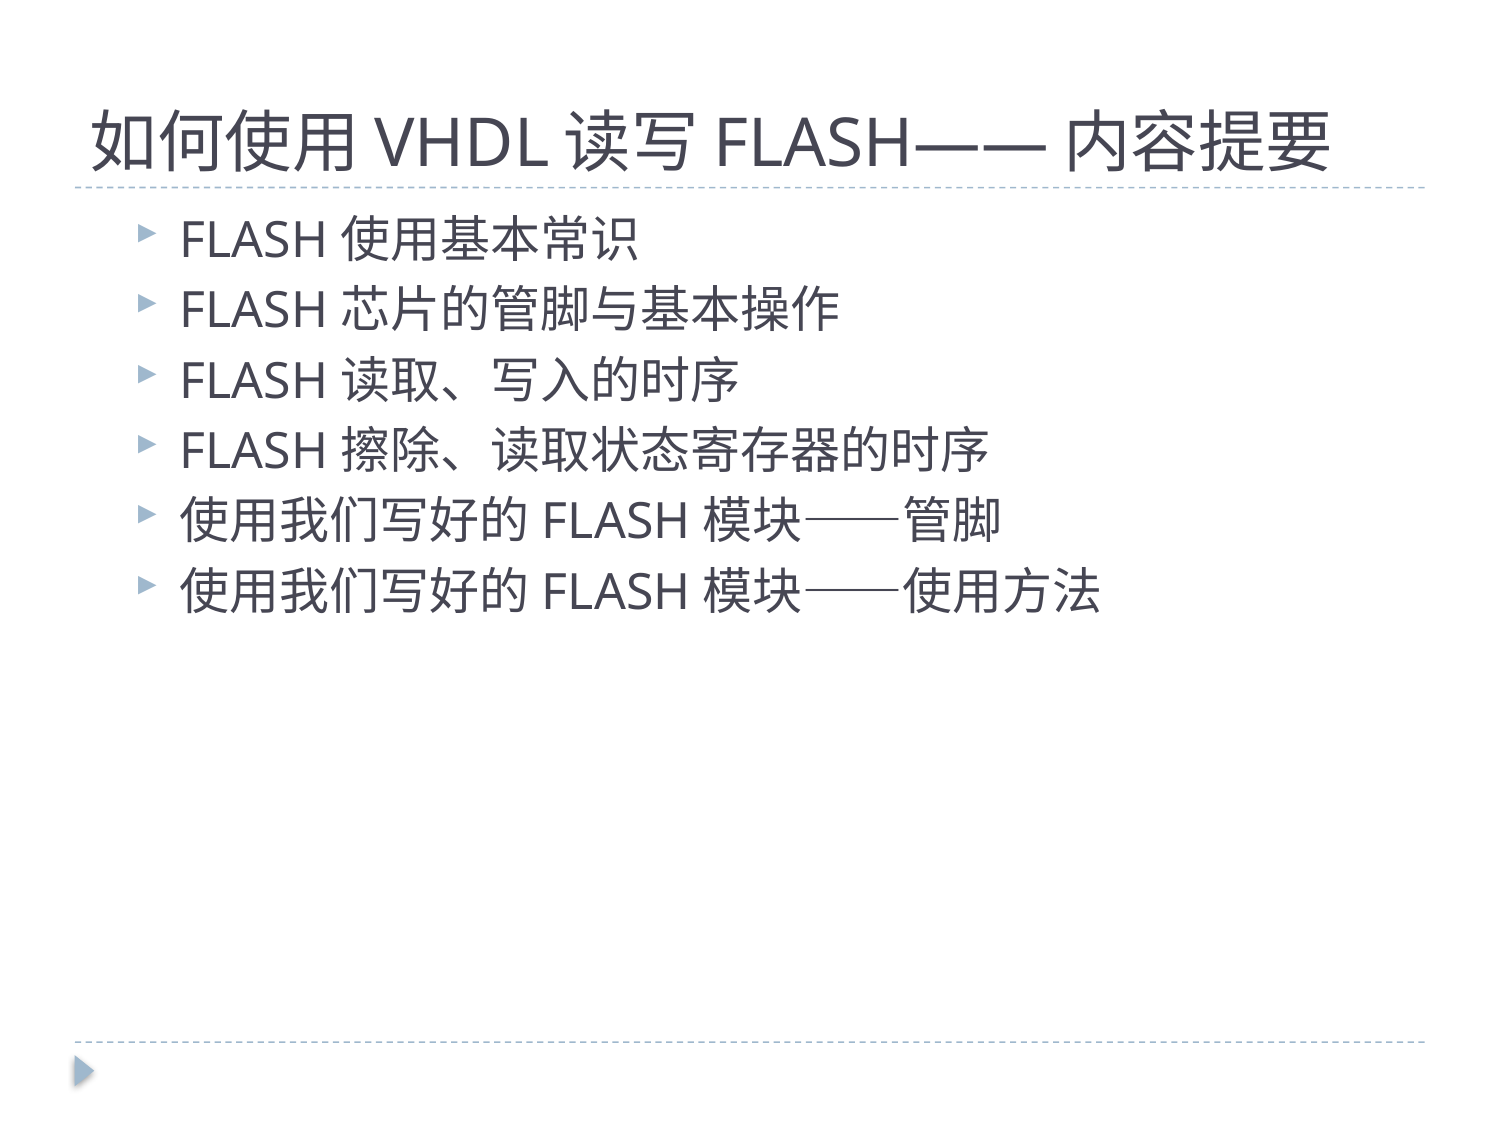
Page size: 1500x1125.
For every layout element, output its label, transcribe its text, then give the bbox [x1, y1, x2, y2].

list FLASH使用基本常识 FLASH芯片的管脚与基本操作 FLASH读取、写入的时序 FLASH擦除、读取状态寄存器的时序 使用我们写好的FLASH模块——管脚 使用我们写好的FLASH模块——使用方法 [75, 200, 1425, 1010]
title 如何使用VHDL读写FLASH——内容提要 [75, 24, 1425, 188]
